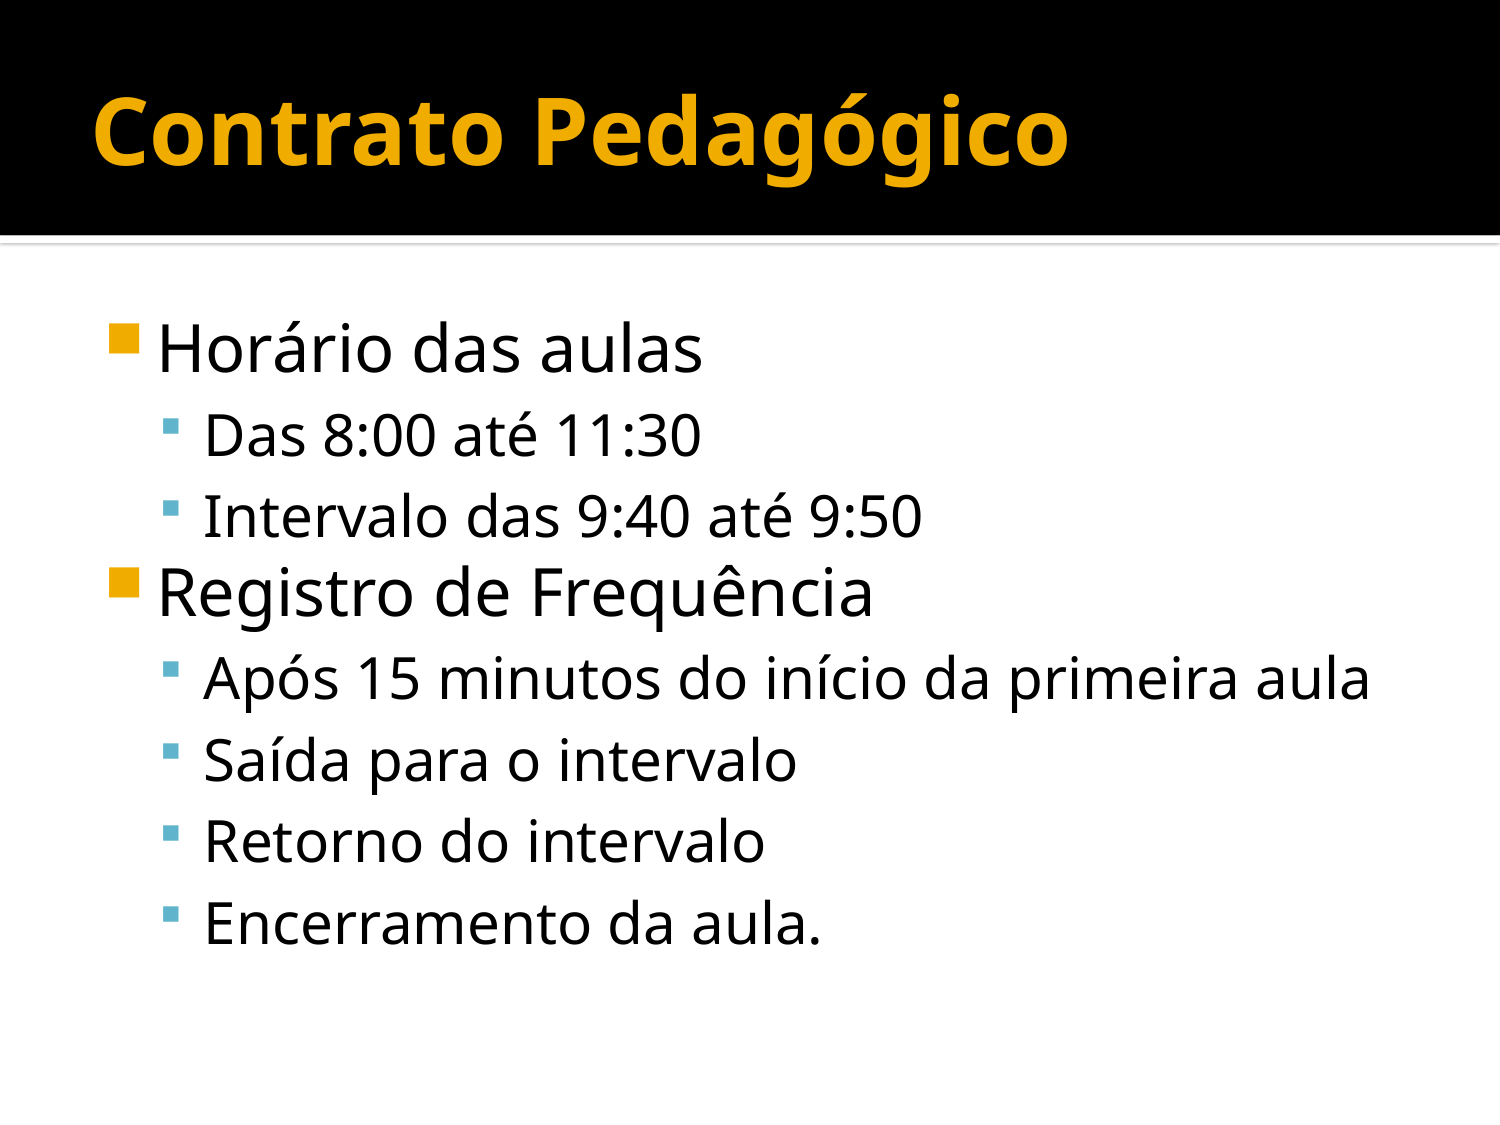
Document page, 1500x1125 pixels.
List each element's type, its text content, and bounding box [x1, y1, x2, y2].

title Contrato Pedagógico [75, 25, 1425, 231]
list Horário das aulas Das 8:00 até 11:30 Intervalo das 9:40 até 9:50 Registro de Frequência Após 15 minutos do início da primeira aula Saída para o intervalo Retorno do intervalo Encerramento da aula. [75, 291, 1425, 1050]
